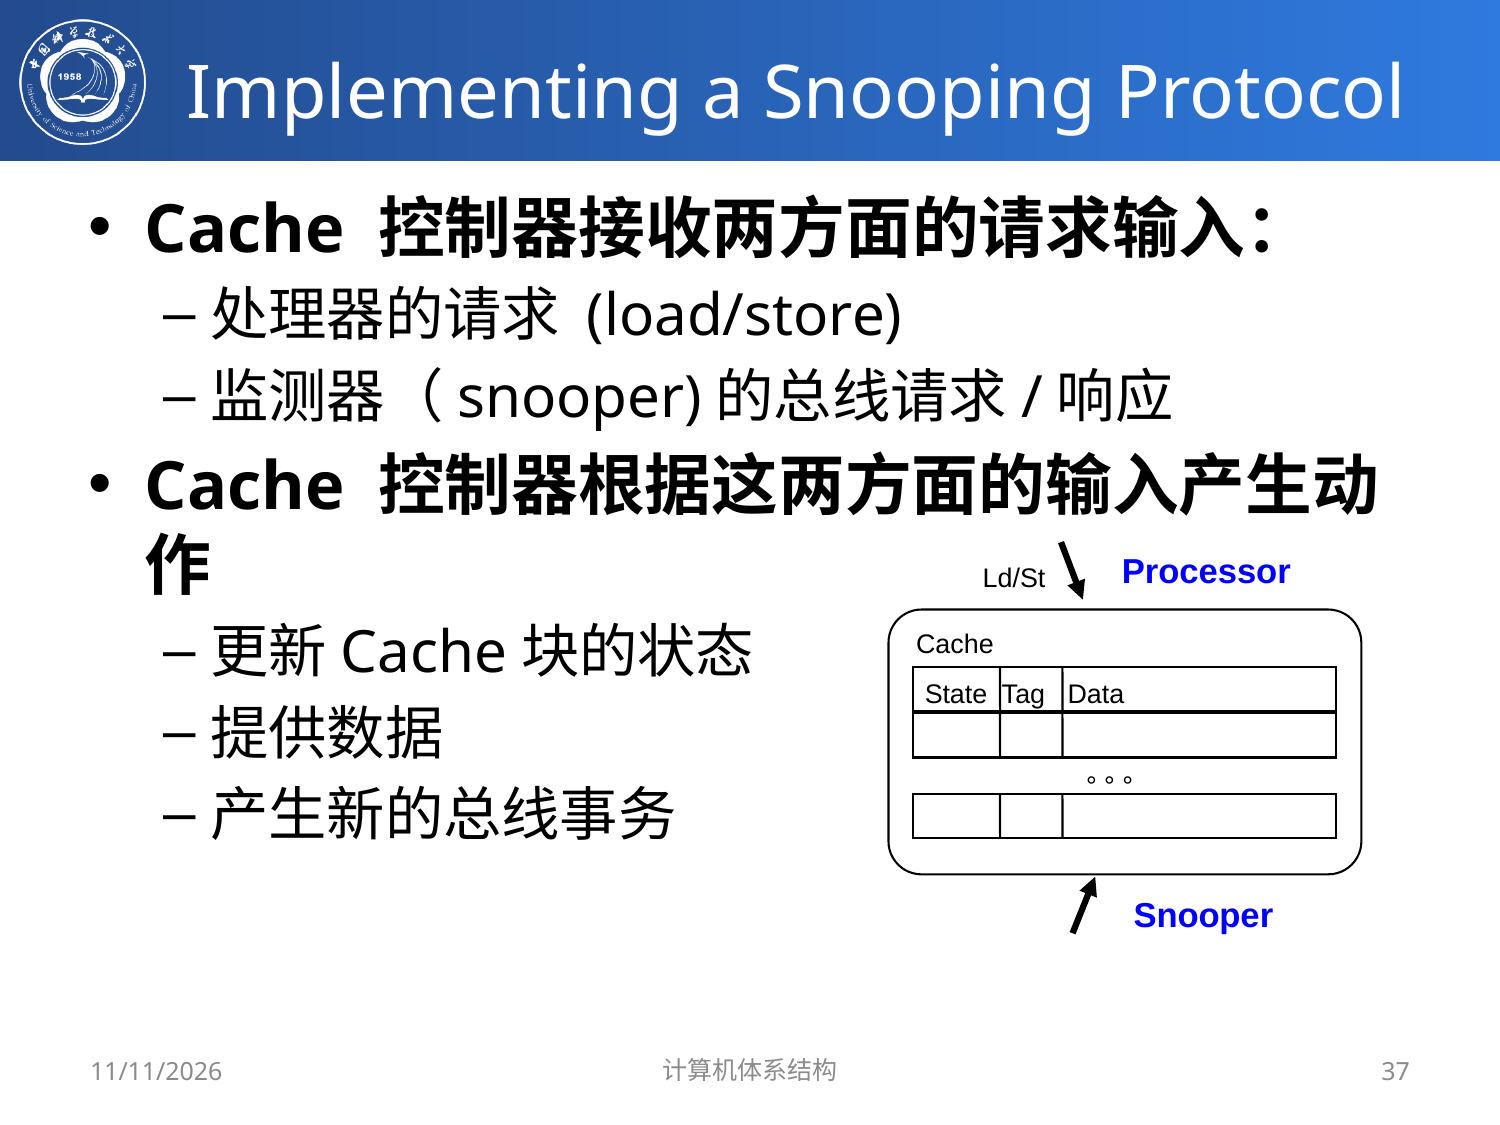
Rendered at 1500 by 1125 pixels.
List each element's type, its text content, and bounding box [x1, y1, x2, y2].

list Cache 控制器接收两方面的请求输入： 处理器的请求 (load/store) 监测器（snooper)的总线请求/响应 Cache 控制器根据这两方面的输入产生动作 更新Cache块的状态 提供数据 产生新的总线事务 [73, 178, 1454, 1007]
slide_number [75, 1042, 425, 1103]
footer 计算机体系结构 [512, 1042, 988, 1103]
picture [19, 19, 146, 145]
title Implementing a Snooping Protocol [169, 24, 1425, 153]
slide_number 37 [1074, 1042, 1425, 1103]
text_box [887, 541, 1362, 942]
